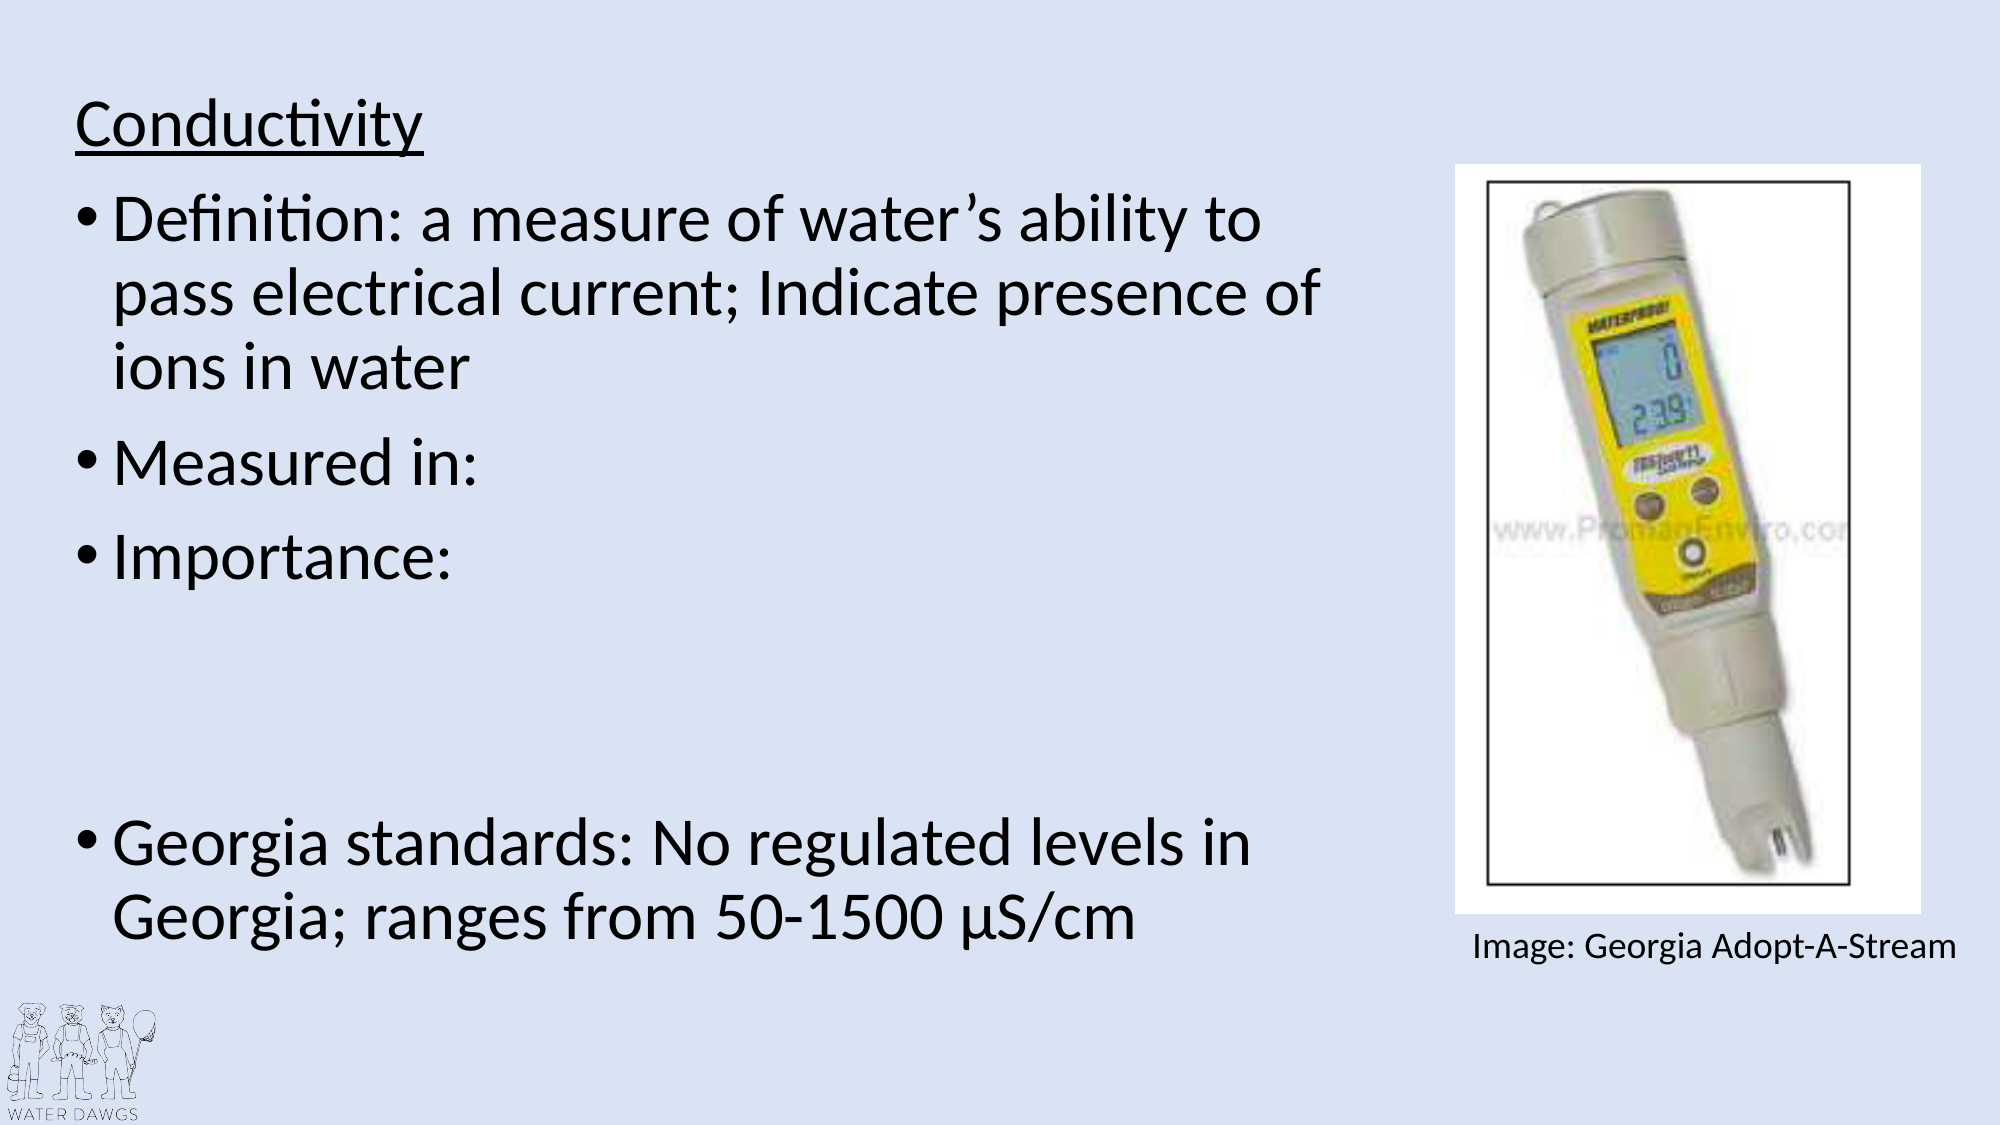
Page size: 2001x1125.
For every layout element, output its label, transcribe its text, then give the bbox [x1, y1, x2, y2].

picture [0, 967, 172, 1125]
text_box Image: Georgia Adopt-A-Stream [1457, 913, 1973, 974]
list Conductivity Definition: a measure of water’s ability to pass electrical current; Indicate presence of ions in water Measured in: Importance: Georgia standards: No regulated levels in Georgia; ranges from 50-1500 µS/cm [60, 79, 1394, 1085]
picture [1455, 164, 1921, 914]
